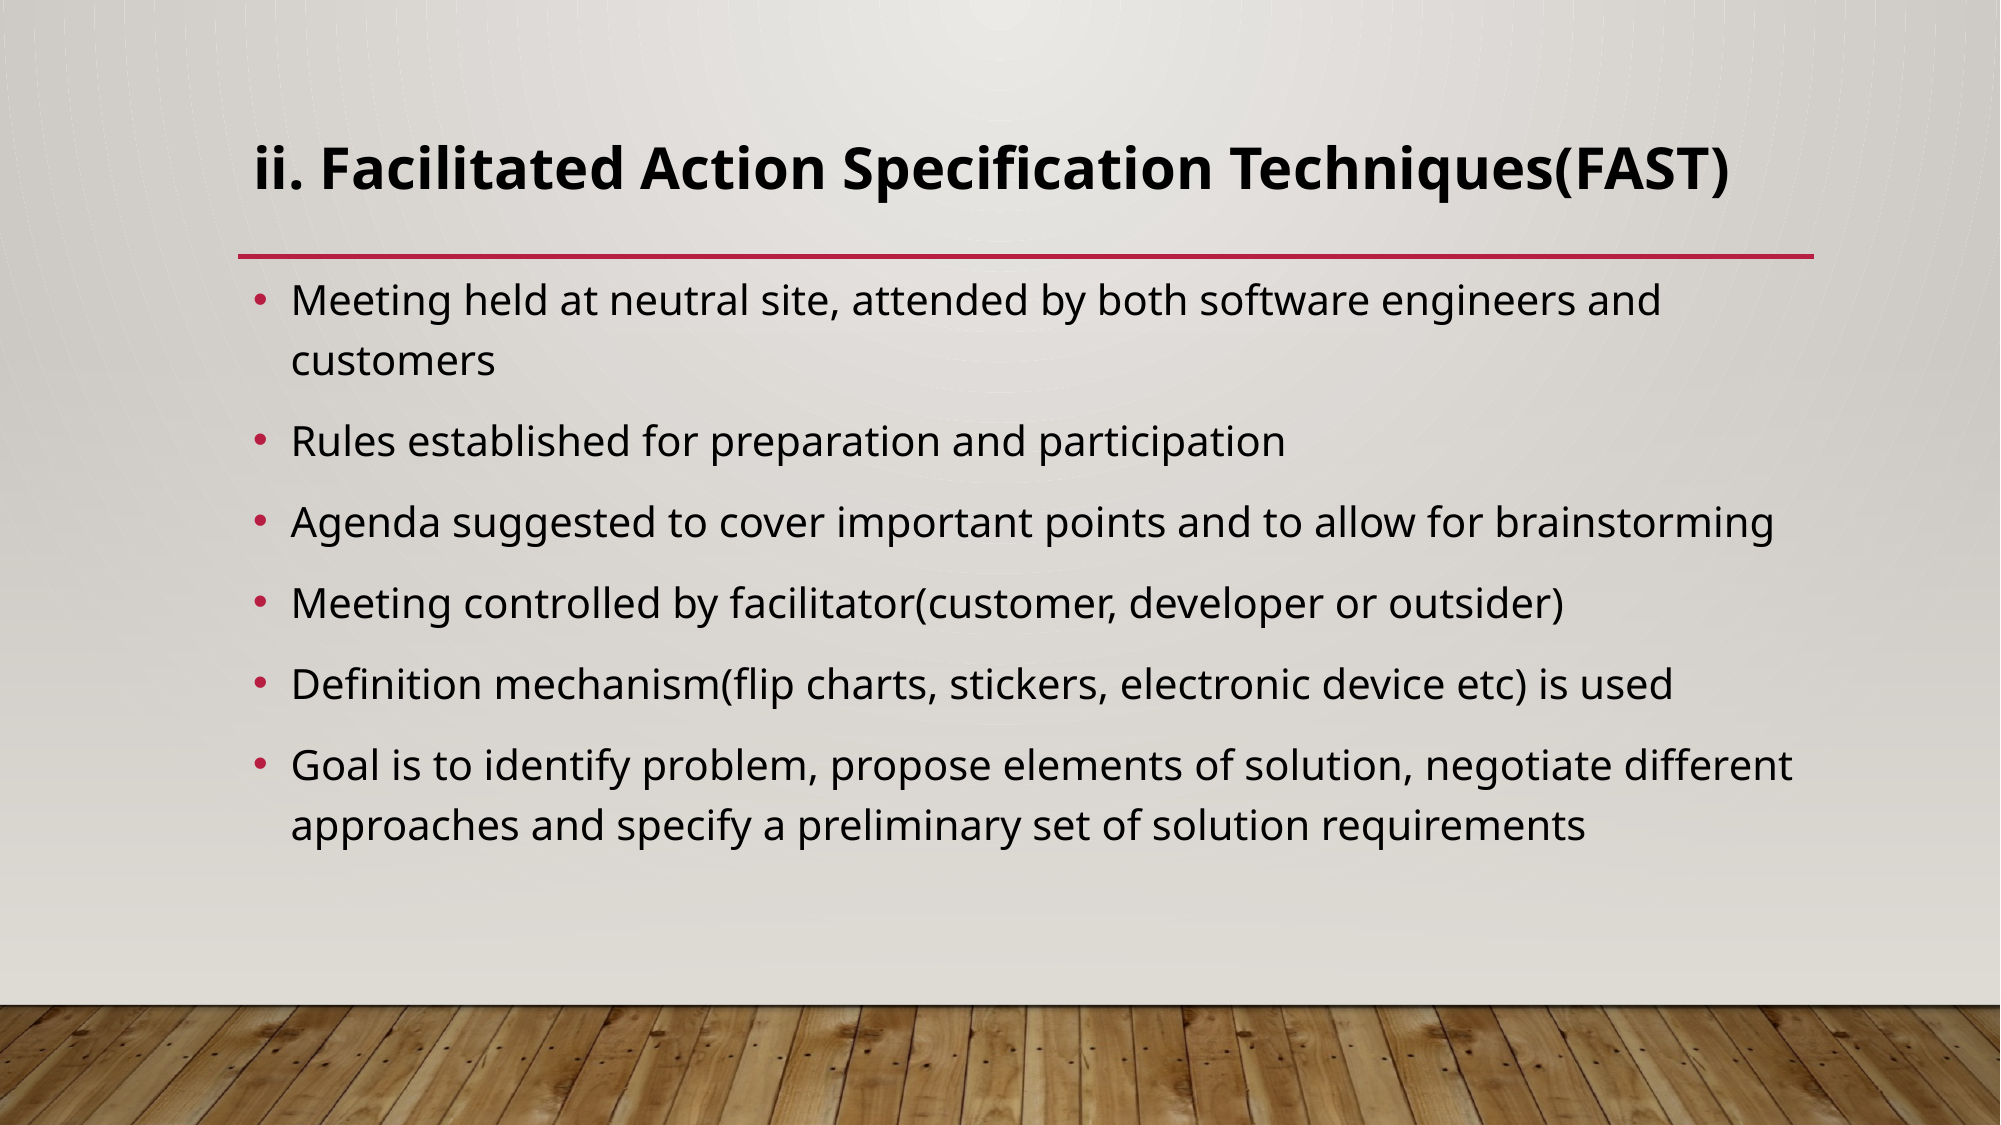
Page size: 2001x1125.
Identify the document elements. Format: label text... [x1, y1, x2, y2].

list Meeting held at neutral site, attended by both software engineers and customers Rules established for preparation and participation Agenda suggested to cover important points and to allow for brainstorming Meeting controlled by facilitator(customer, developer or outsider) Definition mechanism(flip charts, stickers, electronic device etc) is used Goal is to identify problem, propose elements of solution, negotiate different approaches and specify a preliminary set of solution requirements [238, 256, 1814, 897]
picture [0, 1005, 2000, 1125]
title ii. Facilitated Action Specification Techniques(FAST) [238, 131, 1845, 257]
